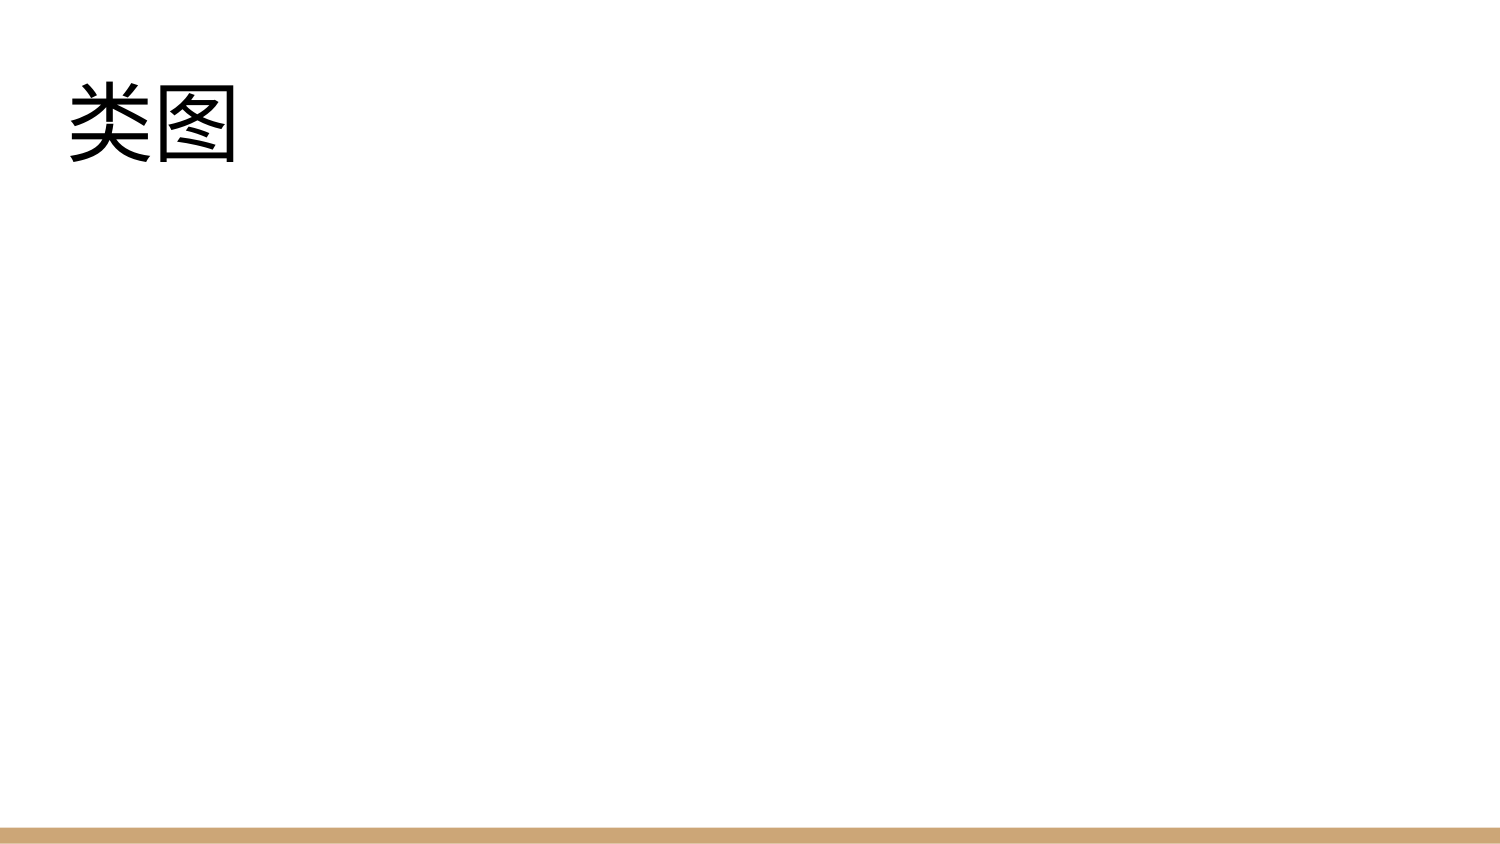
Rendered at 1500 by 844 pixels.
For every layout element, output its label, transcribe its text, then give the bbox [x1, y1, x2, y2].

title 类图 [51, 51, 1449, 189]
